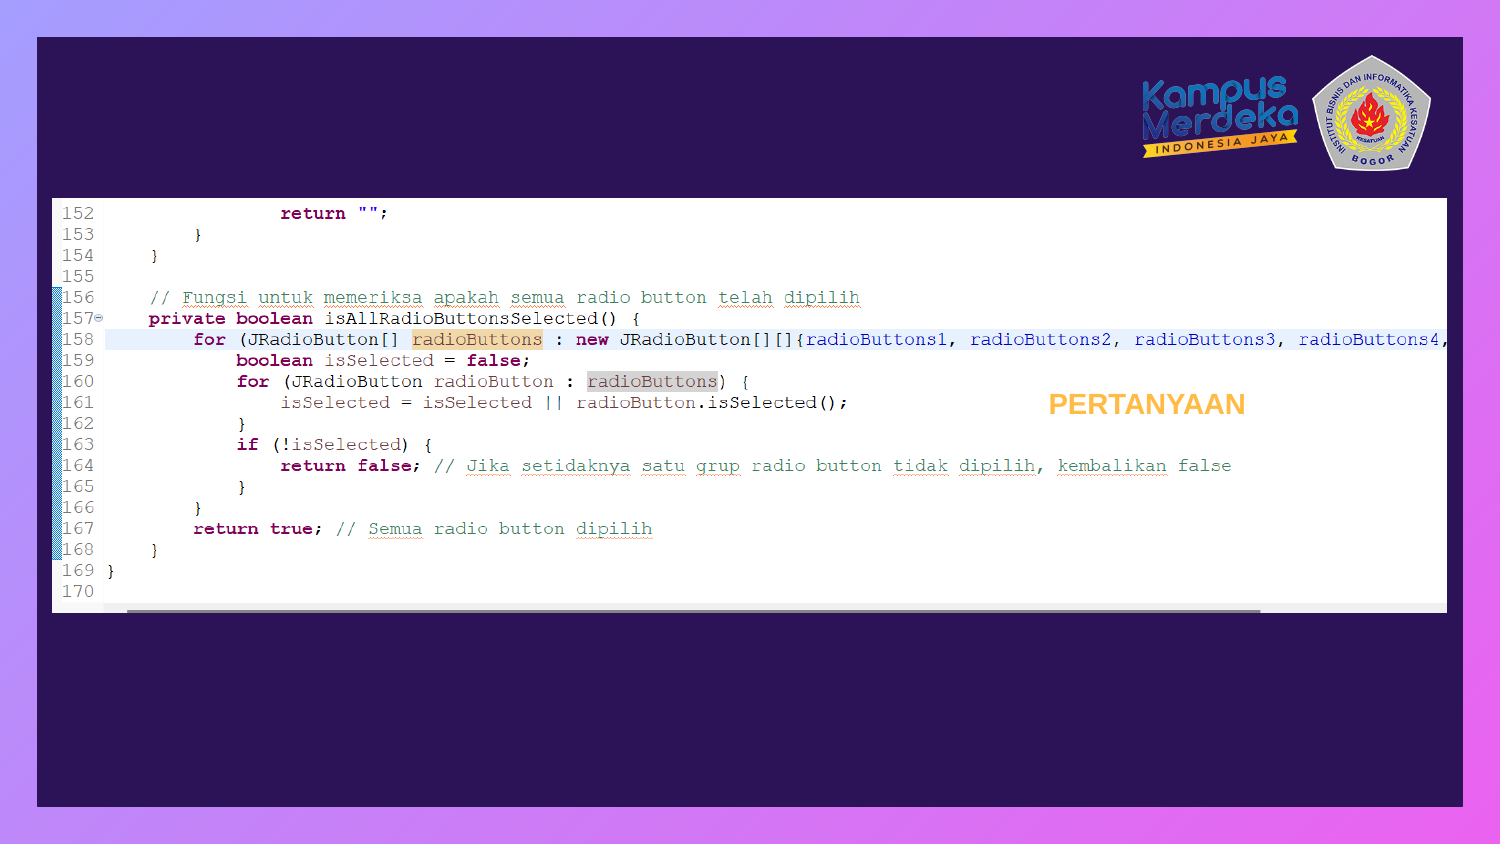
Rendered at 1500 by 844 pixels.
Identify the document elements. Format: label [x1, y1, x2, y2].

picture [1312, 55, 1431, 171]
picture [52, 198, 1448, 613]
picture [1143, 76, 1298, 158]
